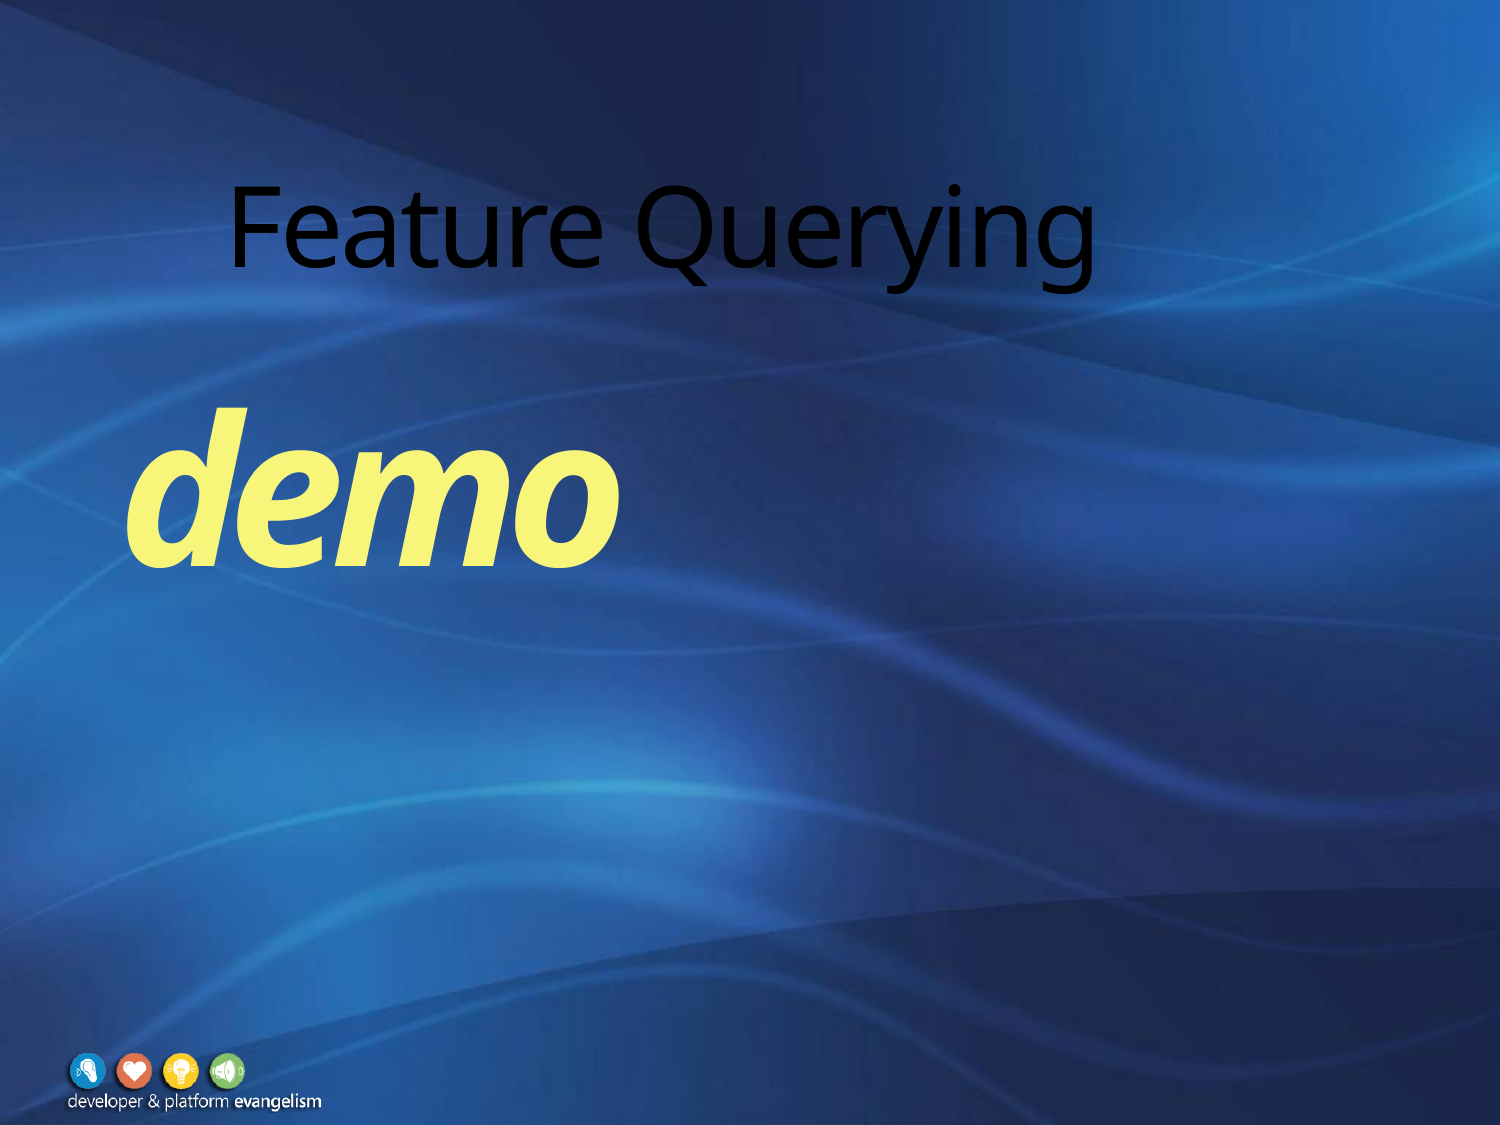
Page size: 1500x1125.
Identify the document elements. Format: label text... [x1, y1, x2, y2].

picture [0, 0, 1500, 1125]
list demo [118, 386, 1380, 614]
title Feature Querying [224, 106, 1380, 357]
